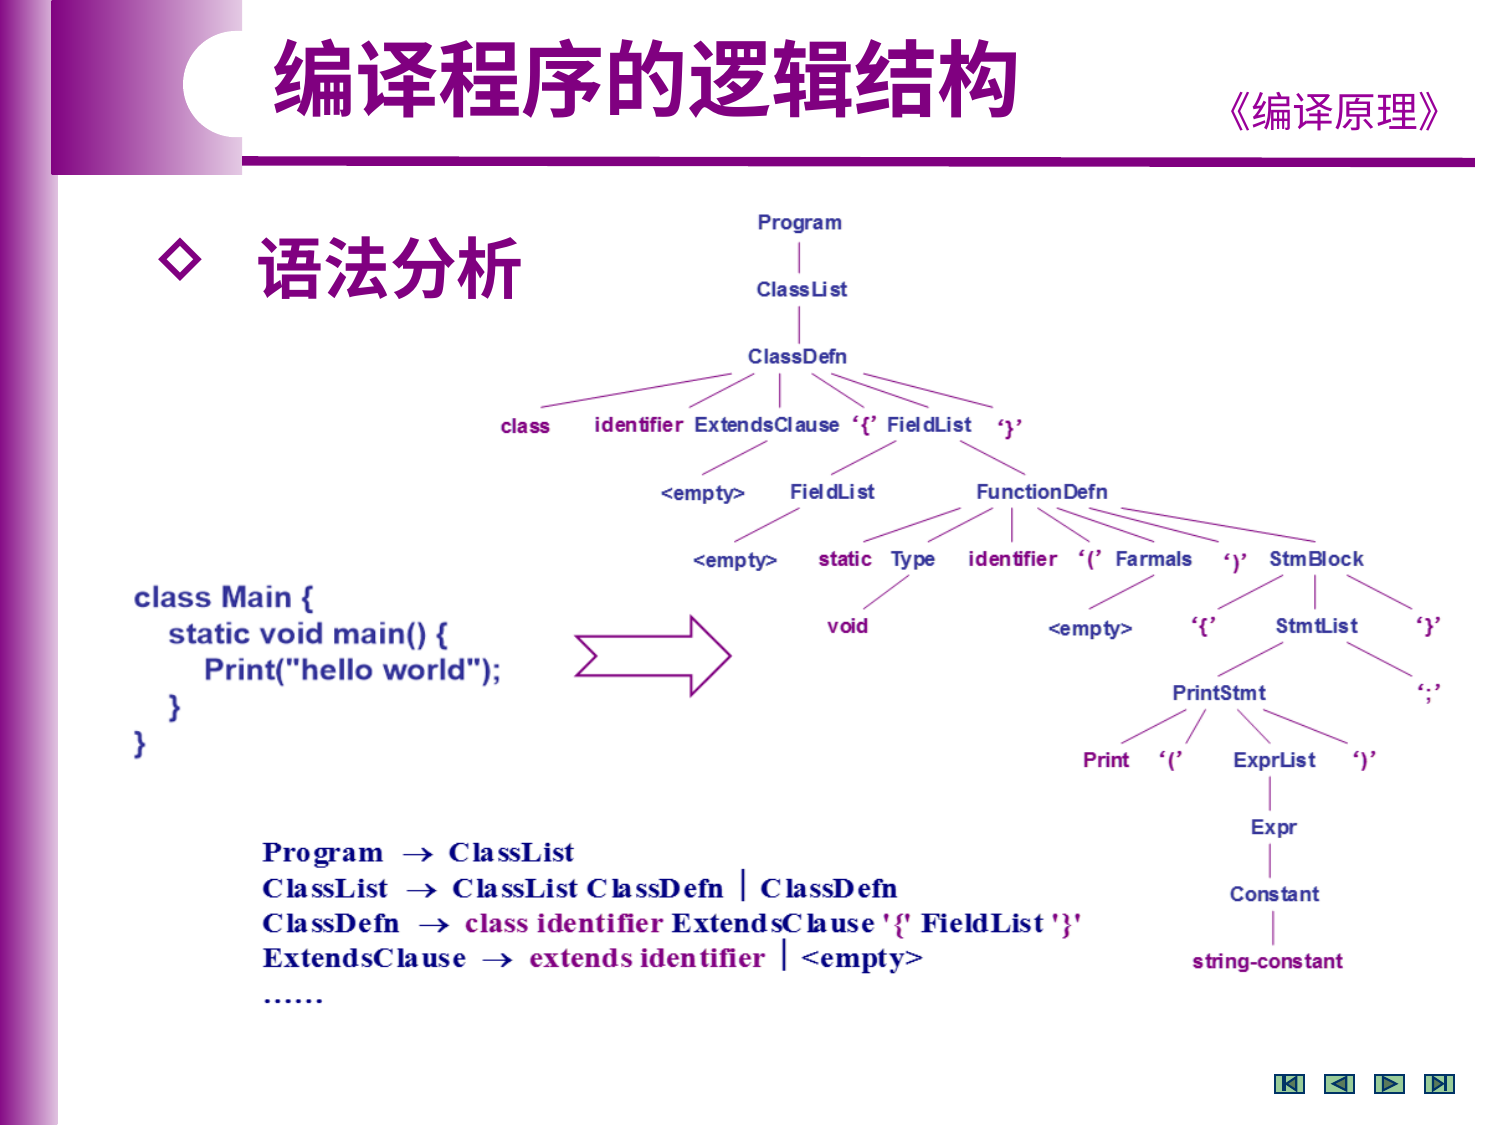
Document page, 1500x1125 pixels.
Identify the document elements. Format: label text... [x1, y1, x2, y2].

text_box [1374, 1074, 1405, 1093]
text_box [1274, 1074, 1305, 1093]
text_box 编译程序的逻辑结构 [248, 31, 1046, 136]
picture [116, 196, 1456, 1029]
text_box [1424, 1074, 1455, 1093]
text_box [1324, 1074, 1355, 1093]
